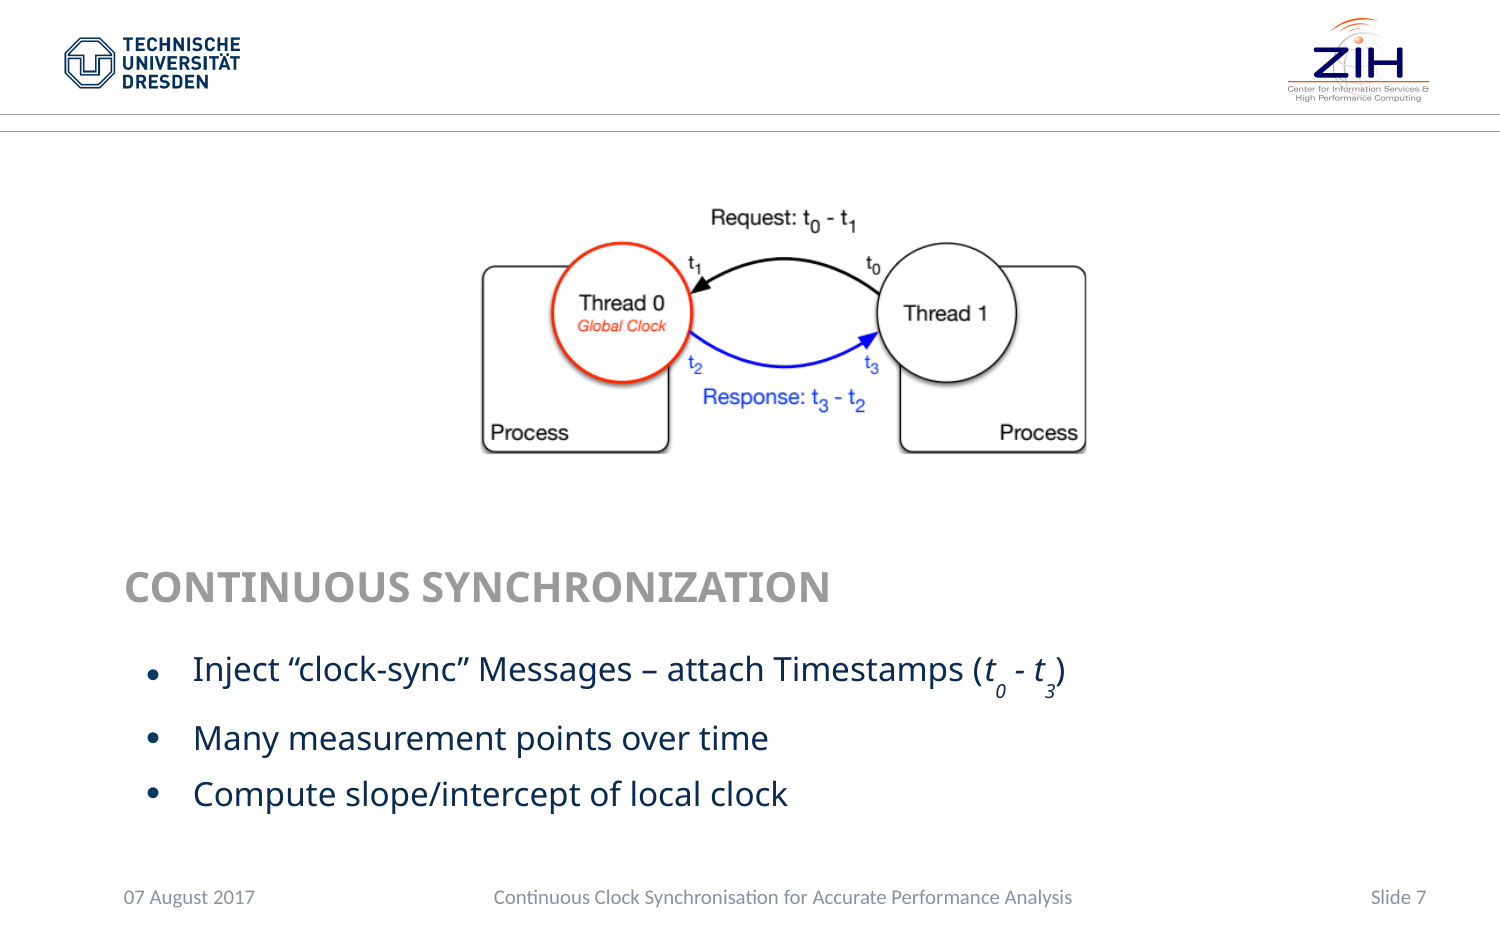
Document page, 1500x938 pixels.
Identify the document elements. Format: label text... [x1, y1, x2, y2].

slide_number Slide 7 [1113, 874, 1427, 909]
picture [479, 196, 1087, 455]
list CONTINUOUS SYNCHRONIZATION [123, 534, 1410, 611]
list Inject “clock-sync” Messages – attach Timestamps (t0 - t3) Many measurement points over time Compute slope/intercept of local clock [123, 628, 1409, 833]
picture [1288, 18, 1429, 102]
picture [64, 36, 240, 89]
footer Continuous Clock Synchronisation for Accurate Performance Analysis [464, 874, 1102, 909]
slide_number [123, 874, 436, 909]
